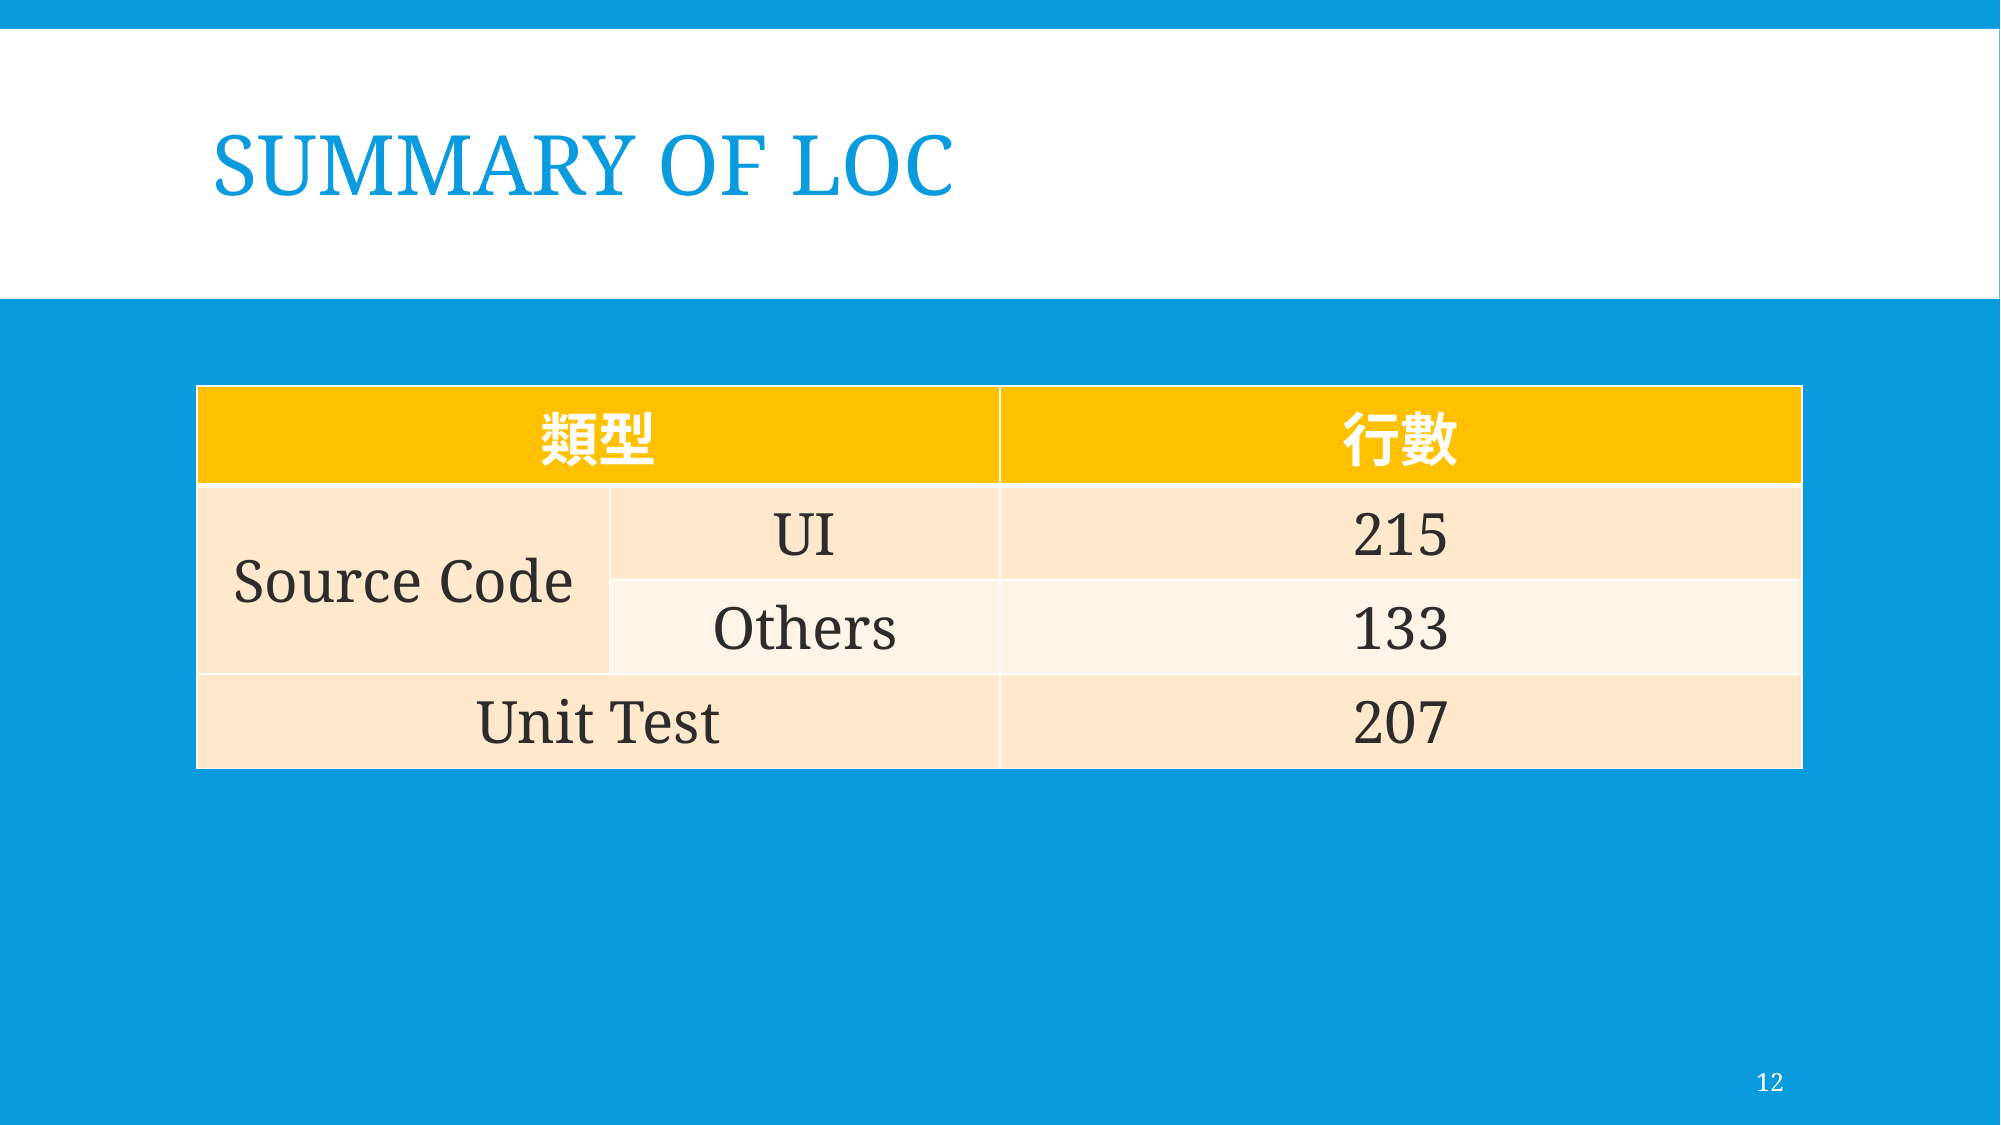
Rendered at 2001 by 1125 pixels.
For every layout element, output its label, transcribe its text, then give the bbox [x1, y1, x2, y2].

table_cell 215 [1001, 488, 1801, 579]
table_header 類型 [198, 387, 999, 483]
table_cell UI [611, 488, 999, 579]
table_cell Others [611, 581, 999, 673]
table_header 行數 [1001, 387, 1801, 483]
table_cell 207 [1001, 675, 1801, 768]
table_cell Unit Test [198, 675, 999, 768]
title Summary of LOC [197, 46, 1803, 295]
table_cell Source Code [198, 488, 609, 673]
table_cell 133 [1001, 581, 1801, 673]
slide_number 12 [1748, 1053, 1904, 1114]
